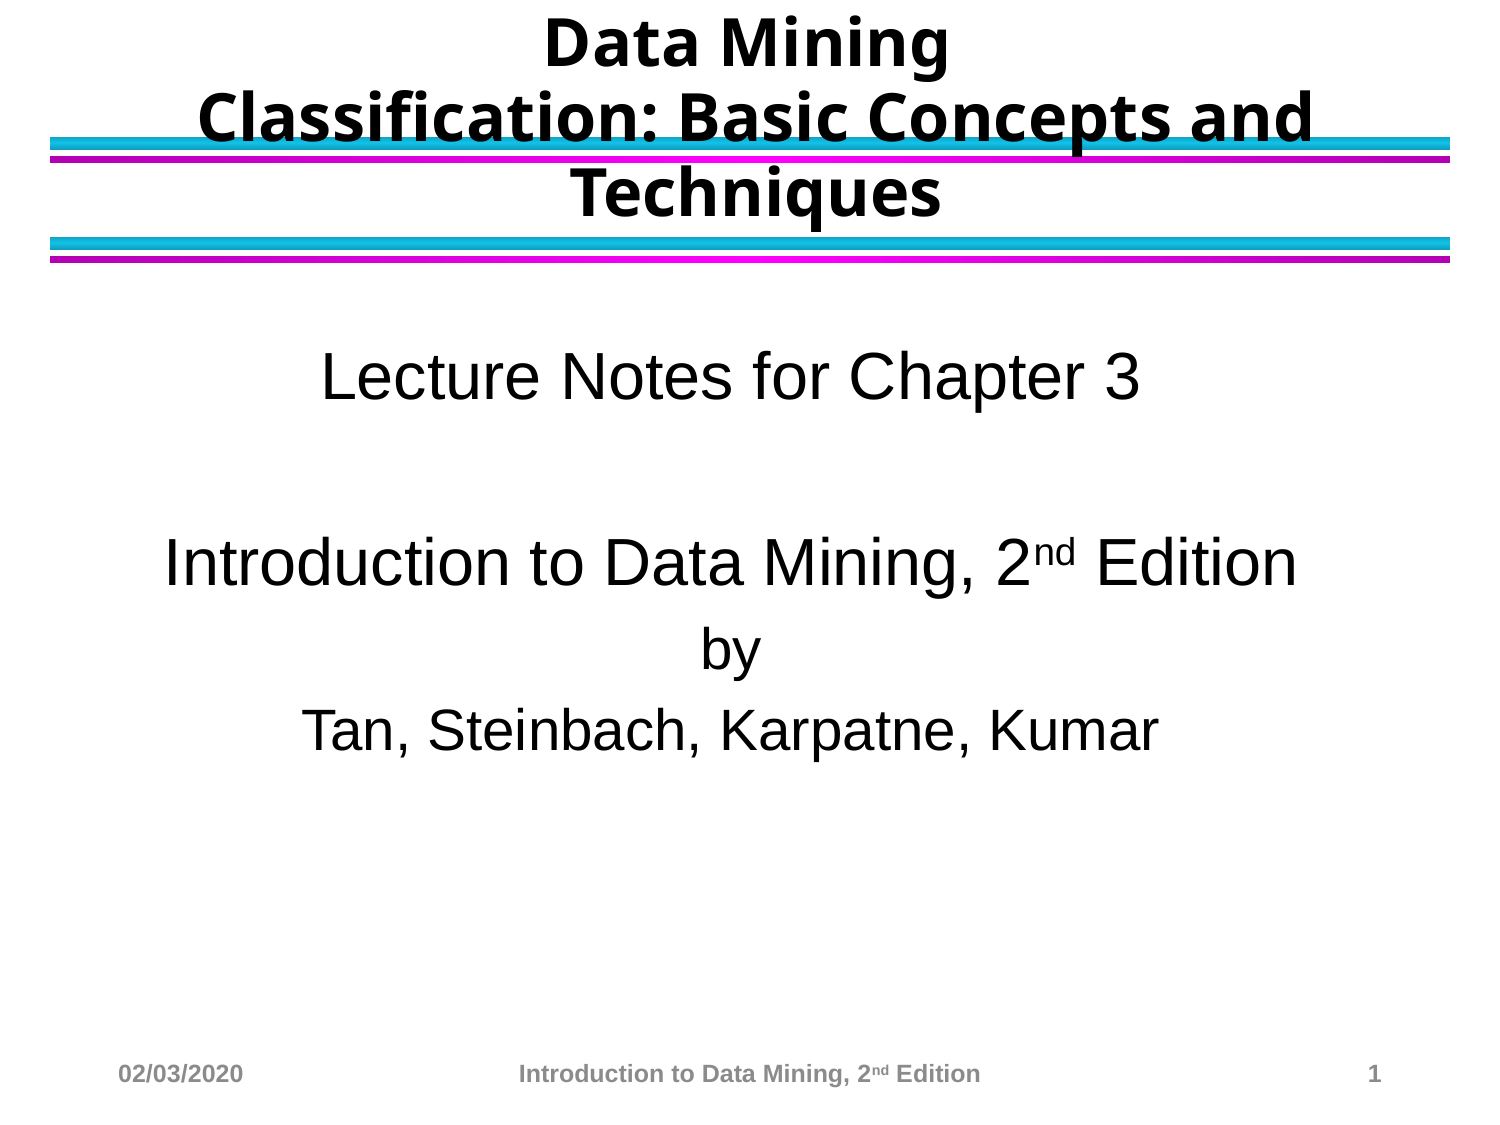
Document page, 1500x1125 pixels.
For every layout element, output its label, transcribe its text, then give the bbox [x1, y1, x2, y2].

slide_number 1 [1059, 1042, 1397, 1103]
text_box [49, 237, 1451, 263]
footer Introduction to Data Mining, 2nd Edition [496, 1042, 1004, 1103]
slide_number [103, 1042, 441, 1103]
title Data Mining Classification: Basic Concepts and Techniques [37, 99, 1475, 238]
text_box Lecture Notes for Chapter 3 Introduction to Data Mining, 2nd Edition by Tan, Steinbach, Karpatne, Kumar [62, 325, 1400, 940]
